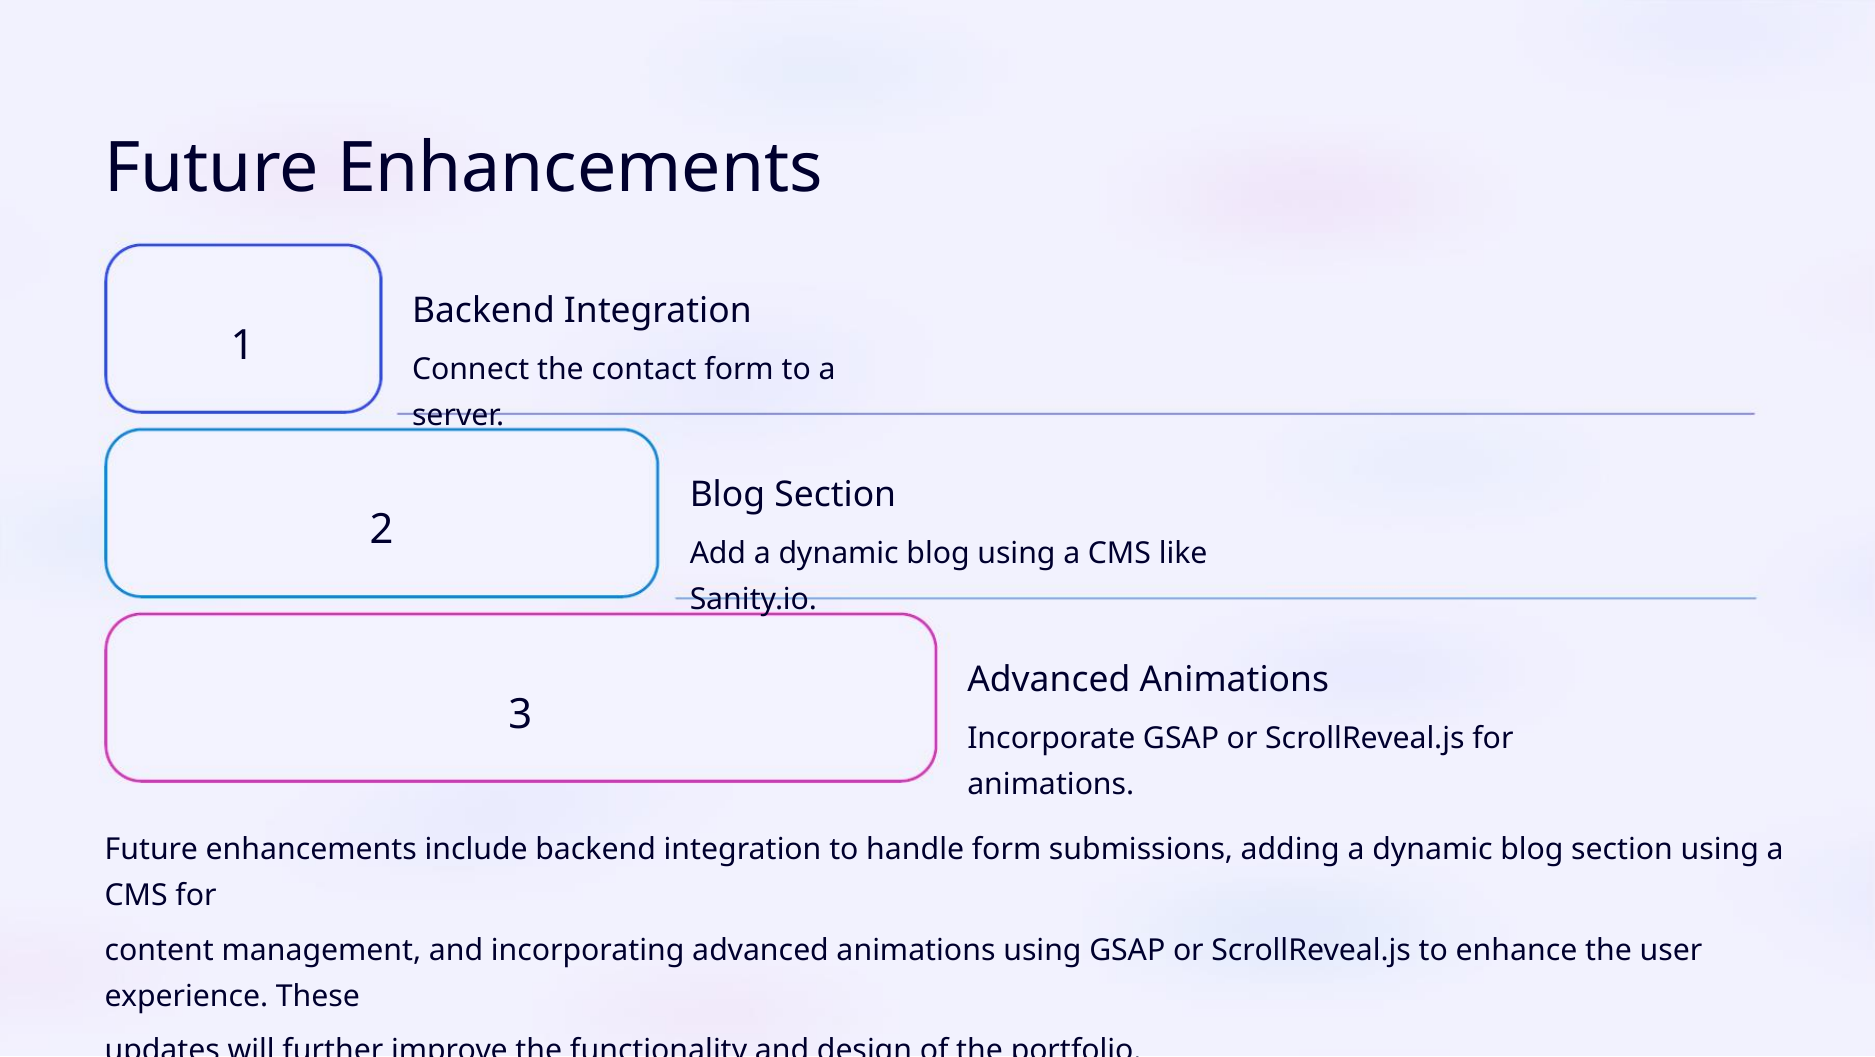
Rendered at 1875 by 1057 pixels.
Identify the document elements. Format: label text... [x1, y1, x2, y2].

text_box Incorporate GSAP or ScrollReveal.js for animations. [967, 708, 1639, 801]
text_box Future enhancements include backend integration to handle form submissions, adding a dynamic blog section using a CMS for content management, and incorporating advanced animations using GSAP or ScrollReveal.js to enhance the user experience. These updates will further improve the functionality and design of the portfolio. [104, 819, 1790, 1057]
text_box [0, 0, 1875, 1057]
text_box 1 [230, 299, 281, 368]
text_box Blog Section [689, 456, 919, 514]
text_box 3 [508, 668, 559, 737]
text_box Advanced Animations [967, 640, 1344, 699]
text_box Add a dynamic blog using a CMS like Sanity.io. [689, 523, 1306, 616]
text_box Connect the contact form to a server. [412, 339, 906, 432]
text_box Backend Integration [412, 271, 759, 330]
text_box Future Enhancements [104, 91, 825, 206]
text_box 2 [369, 483, 420, 553]
